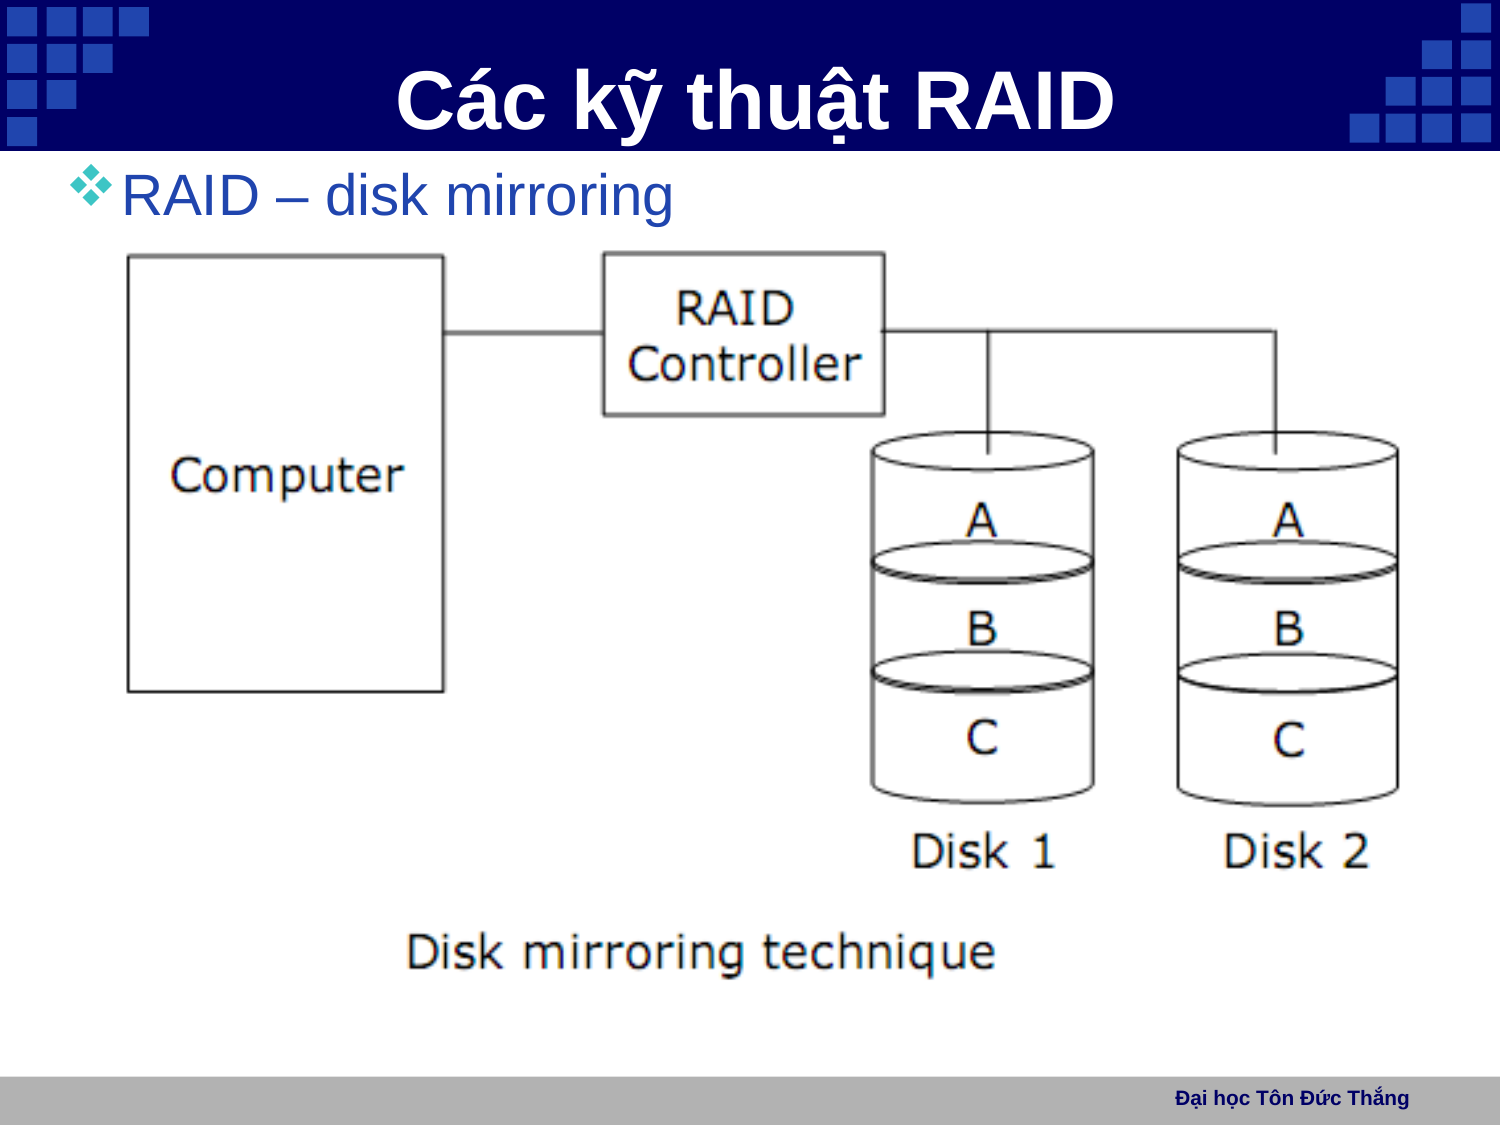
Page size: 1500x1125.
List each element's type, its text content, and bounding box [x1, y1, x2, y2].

picture [124, 249, 1405, 988]
list RAID – disk mirroring [49, 149, 1451, 1088]
title Các kỹ thuật RAID [37, 49, 1476, 143]
footer Đại học Tôn Đức Thắng [1087, 1088, 1426, 1125]
